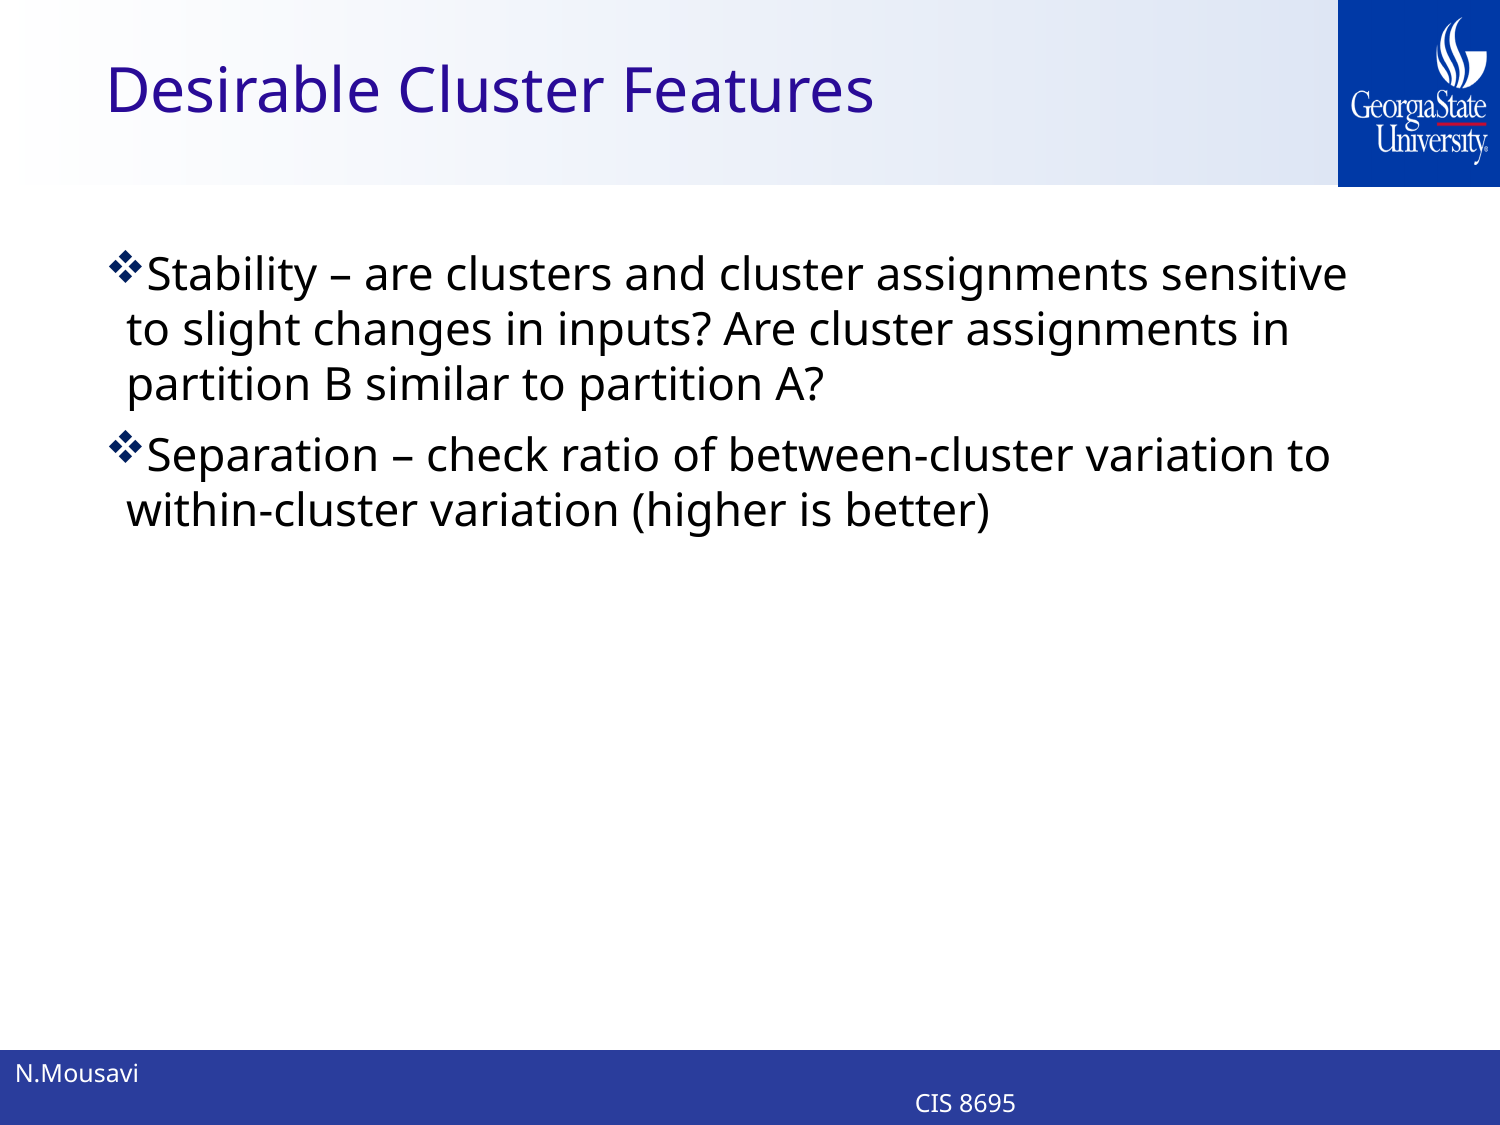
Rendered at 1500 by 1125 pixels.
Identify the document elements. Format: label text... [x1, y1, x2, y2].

list Stability – are clusters and cluster assignments sensitive to slight changes in inputs? Are cluster assignments in partition B similar to partition A? Separation – check ratio of between-cluster variation to within-cluster variation (higher is better) [90, 237, 1384, 952]
title Desirable Cluster Features [90, 0, 1500, 185]
